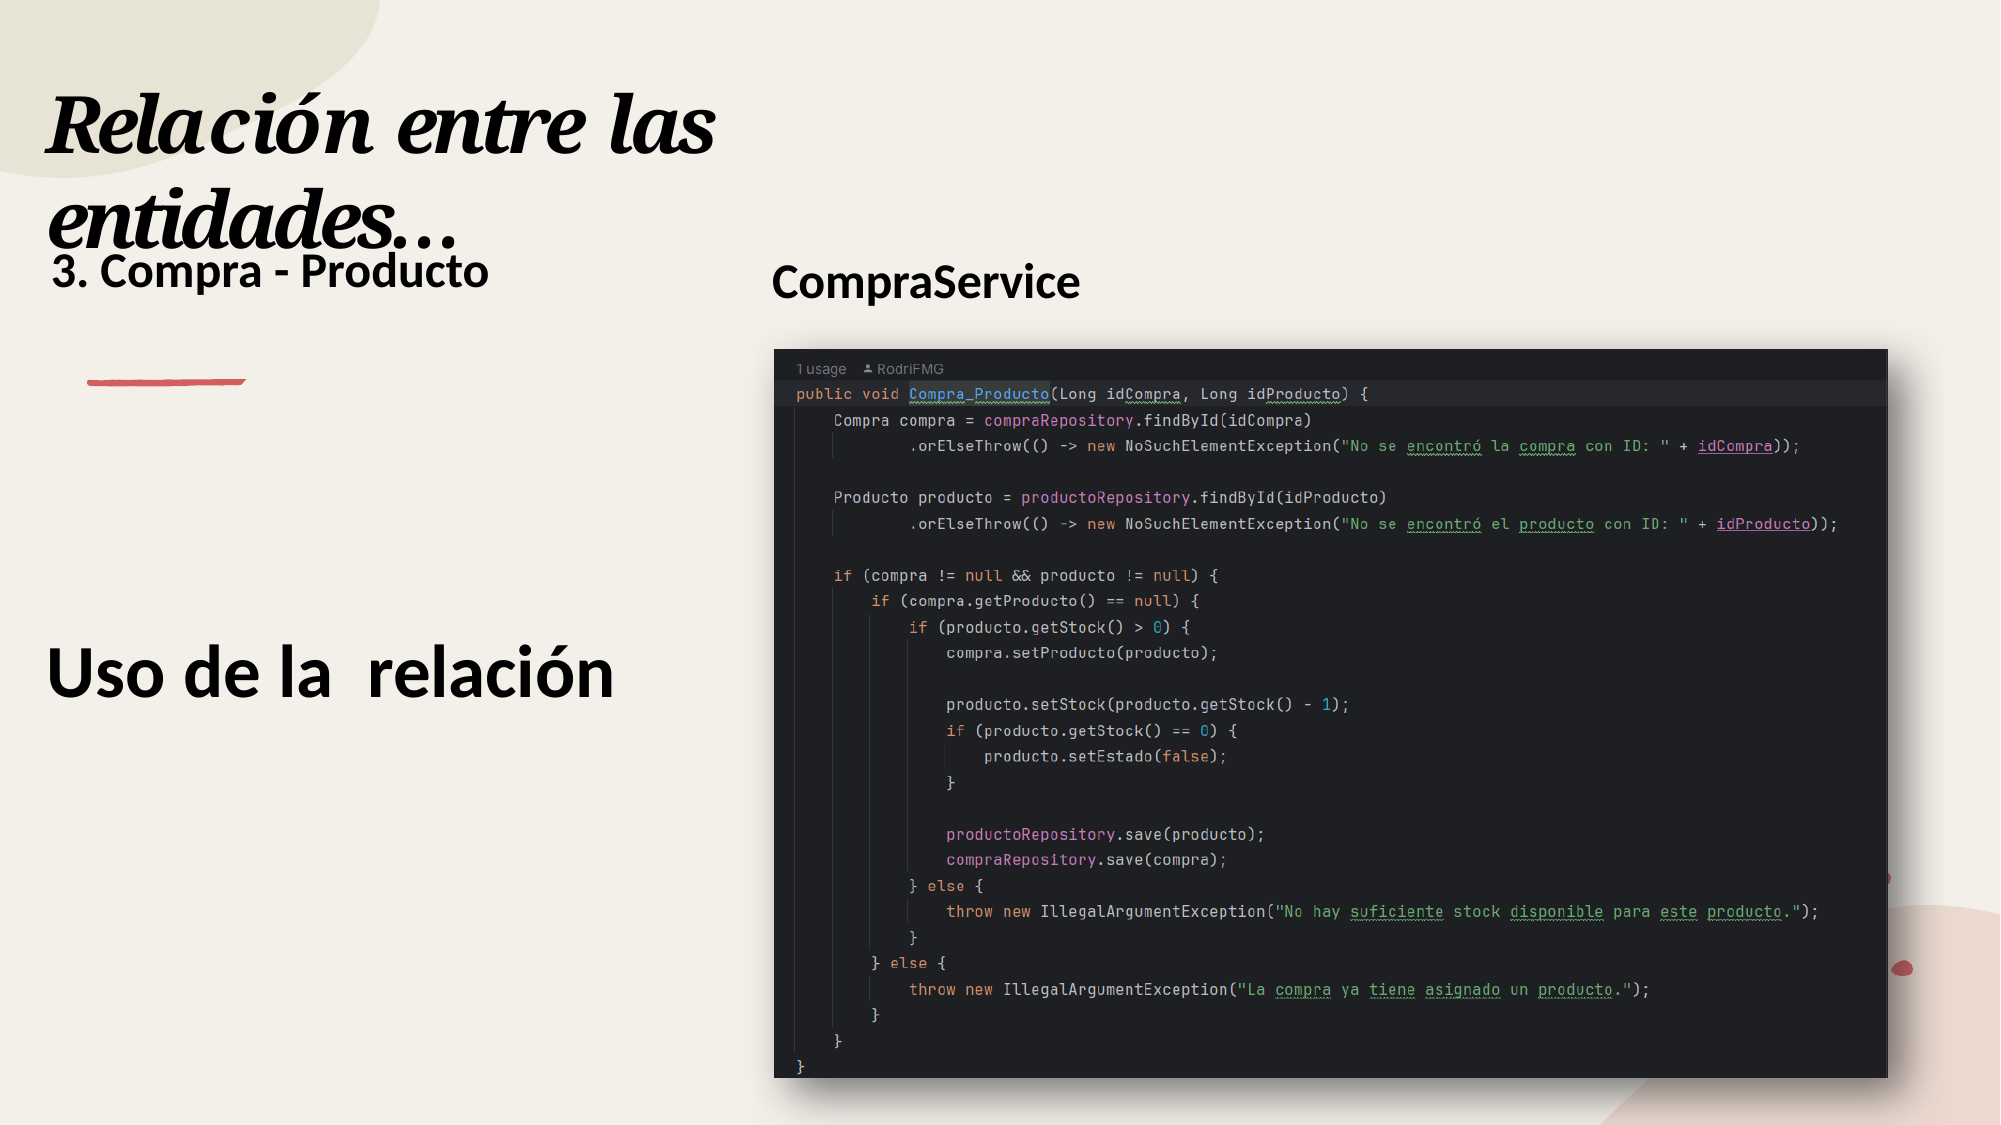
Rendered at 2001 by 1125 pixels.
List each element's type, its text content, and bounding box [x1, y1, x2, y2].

text_box Uso de la relación [44, 620, 658, 713]
picture [774, 349, 1889, 1078]
text_box 3. Compra - Producto [48, 235, 516, 298]
text_box CompraService [770, 246, 1128, 309]
title Relación entre las entidades… [44, 72, 1139, 265]
picture [1905, 960, 1913, 976]
